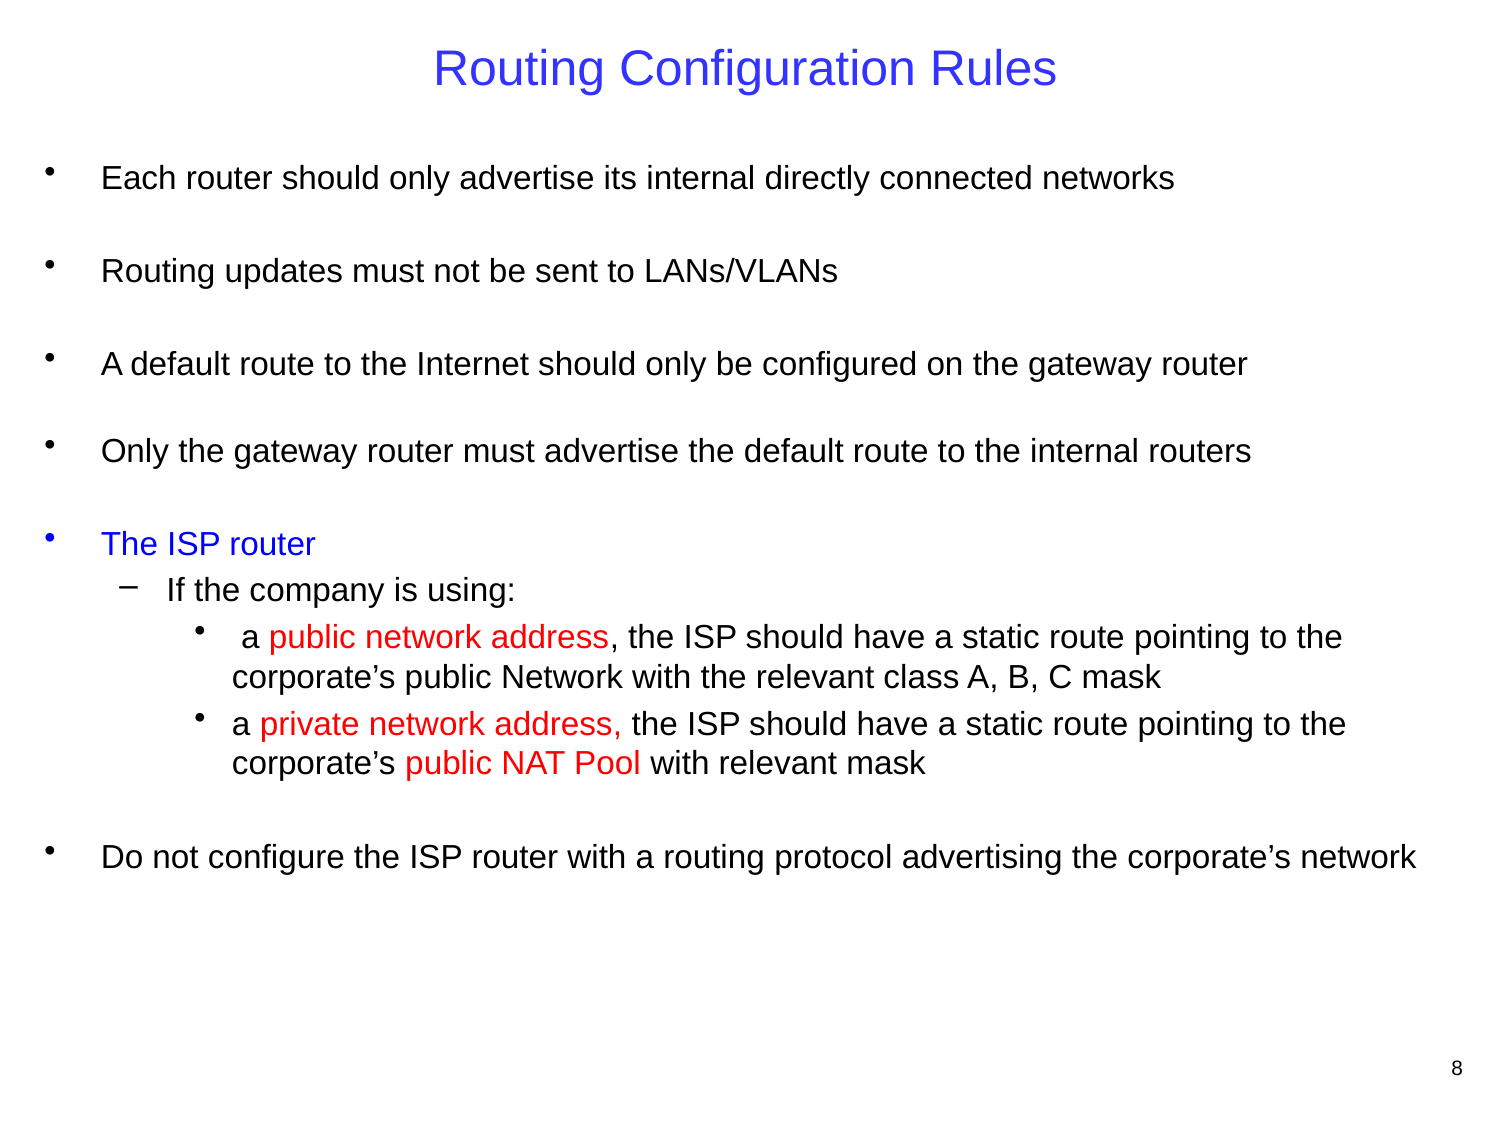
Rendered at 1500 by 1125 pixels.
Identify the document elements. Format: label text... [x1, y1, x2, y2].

slide_number 8 [1422, 1046, 1479, 1095]
list Each router should only advertise its internal directly connected networks Routing updates must not be sent to LANs/VLANs A default route to the Internet should only be configured on the gateway router Only the gateway router must advertise the default route to the internal routers The ISP router If the company is using: a public network address, the ISP should have a static route pointing to the corporate’s public Network with the relevant class A, B, C mask a private network address, the ISP should have a static route pointing to the corporate’s public NAT Pool with relevant mask Do not configure the ISP router with a routing protocol advertising the corporate’s network [29, 101, 1471, 1047]
title Routing Configuration Rules [70, 23, 1421, 101]
